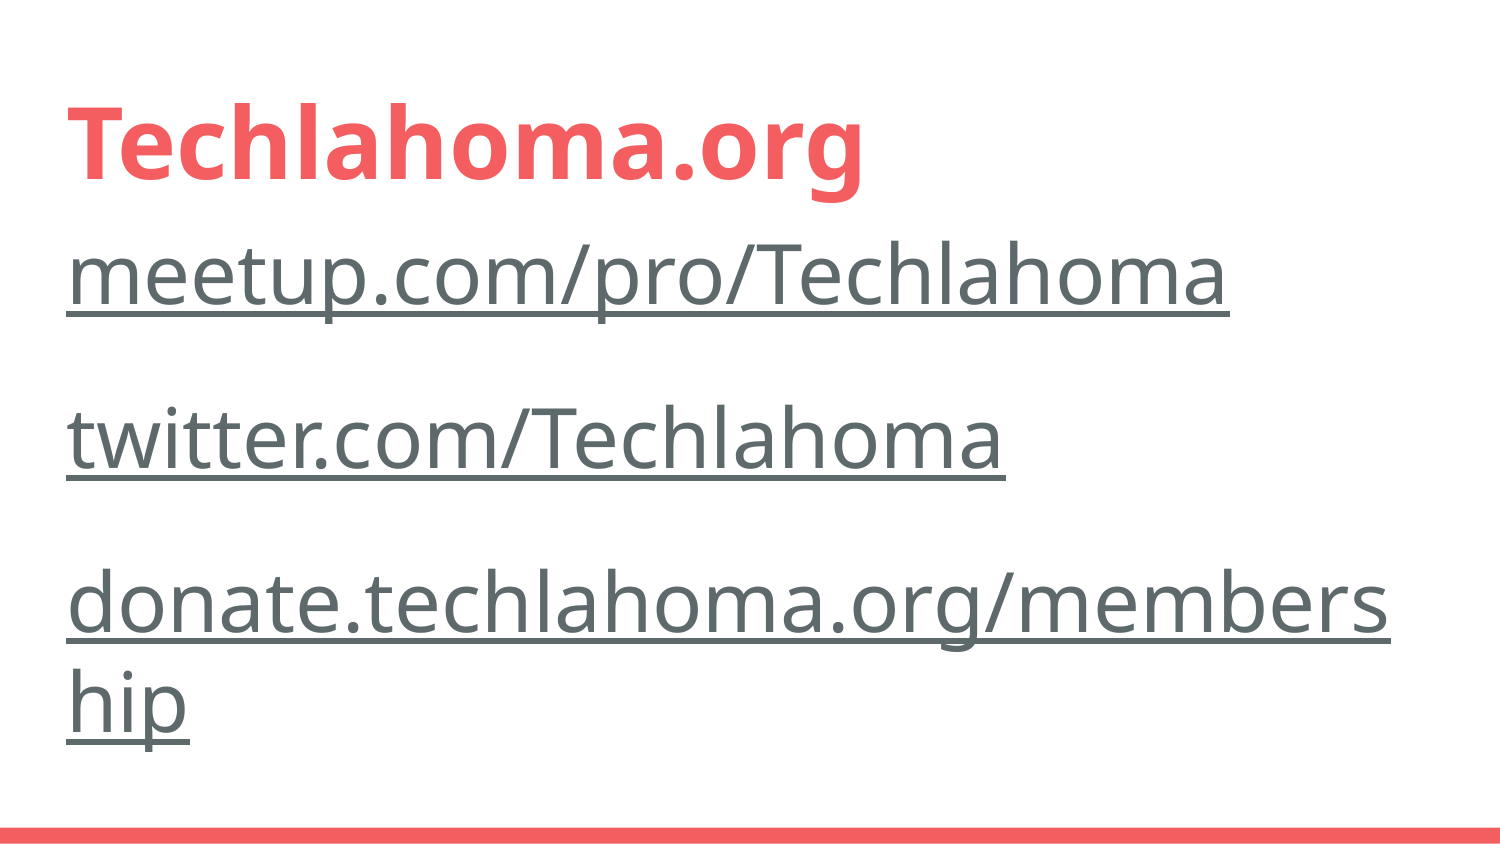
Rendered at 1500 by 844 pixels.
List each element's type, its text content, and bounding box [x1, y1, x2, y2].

list meetup.com/pro/Techlahoma twitter.com/Techlahoma donate.techlahoma.org/membership [51, 189, 1449, 750]
title Techlahoma.org [51, 64, 1449, 167]
